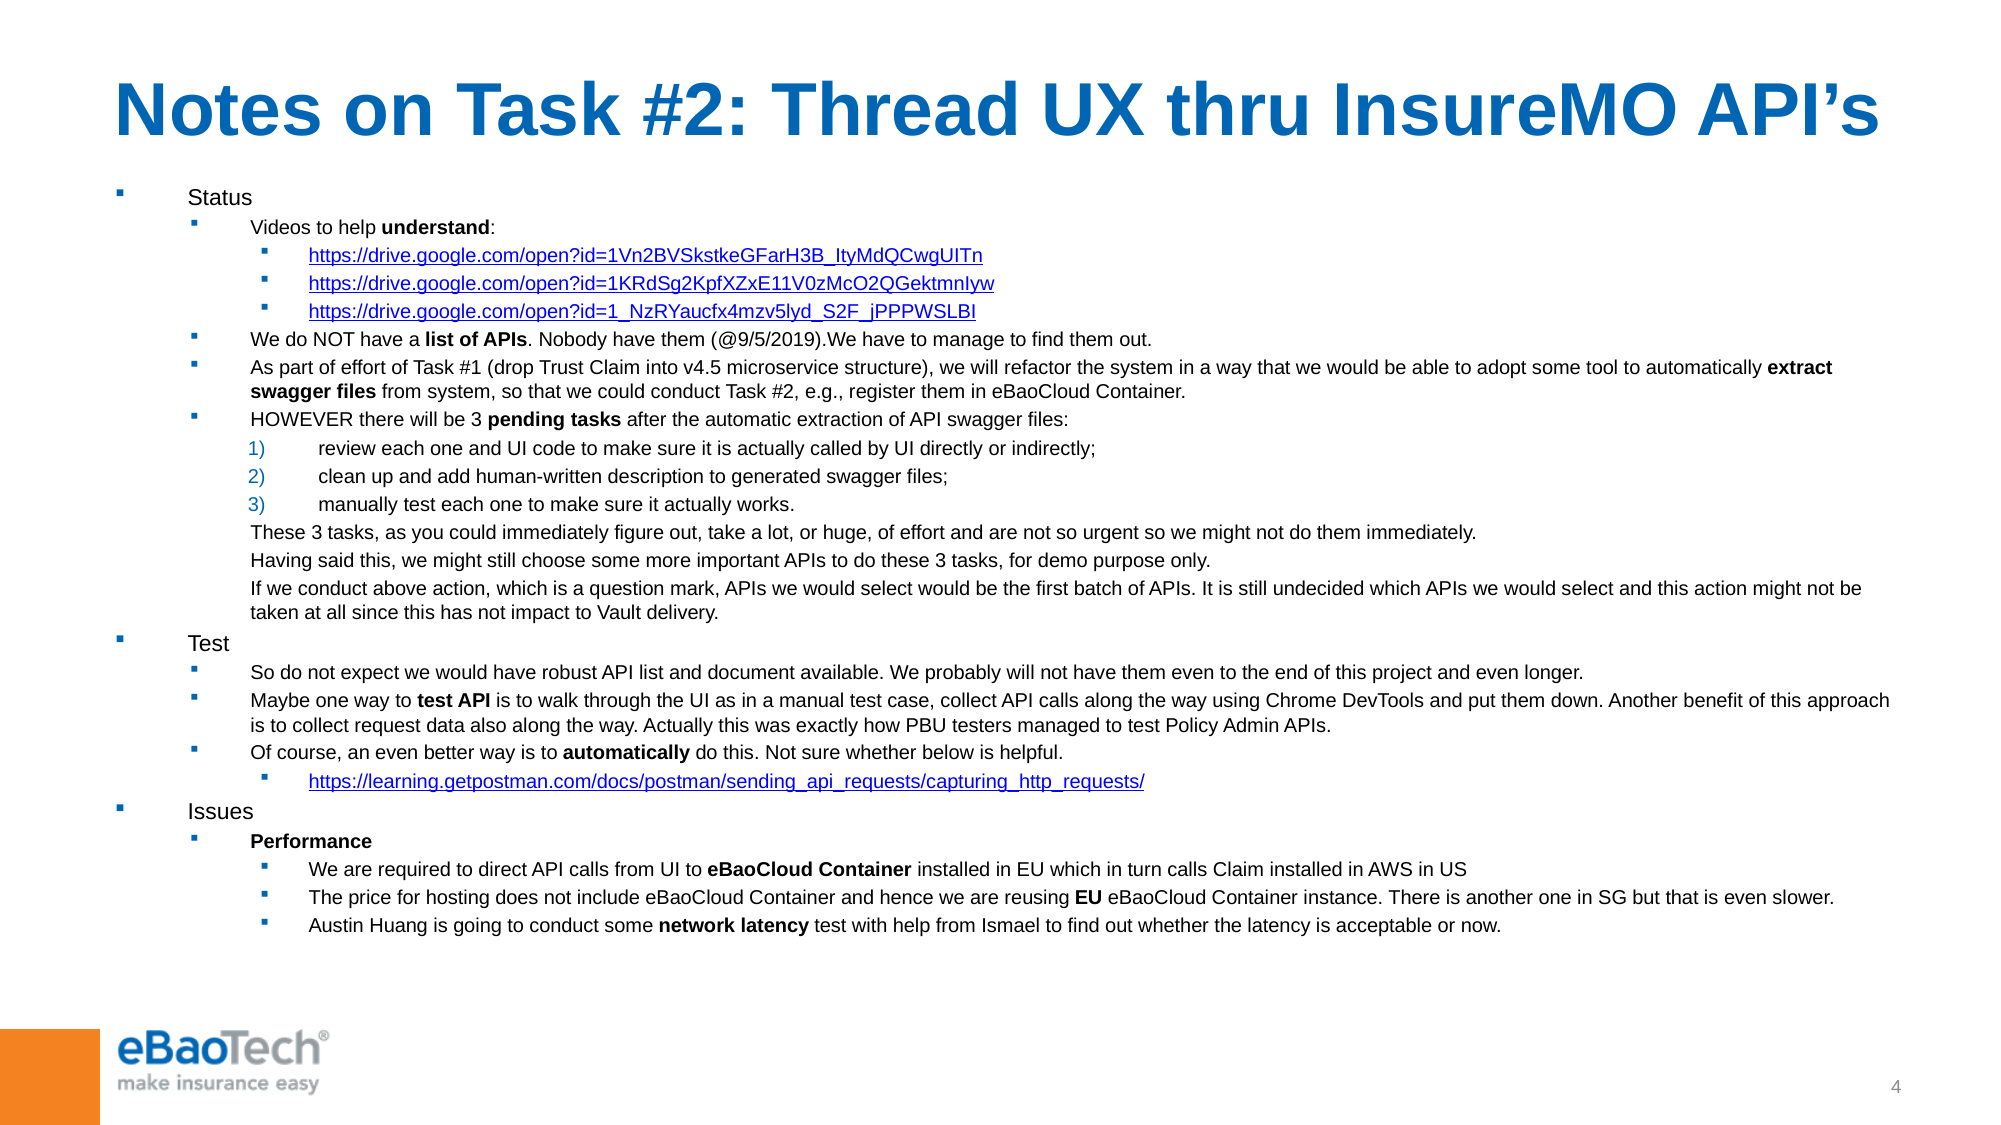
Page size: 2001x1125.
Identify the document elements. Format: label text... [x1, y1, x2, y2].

slide_number 4 [1833, 1062, 1917, 1109]
picture [116, 1024, 331, 1098]
list Status Videos to help understand: https://drive.google.com/open?id=1Vn2BVSkstkeGFarH3B_ItyMdQCwgUITn https://drive.google.com/open?id=1KRdSg2KpfXZxE11V0zMcO2QGektmnIyw https://drive.google.com/open?id=1_NzRYaucfx4mzv5lyd_S2F_jPPPWSLBI We do NOT have a list of APIs. Nobody have them (@9/5/2019).We have to manage to find them out. As part of effort of Task #1 (drop Trust Claim into v4.5 microservice structure), we will refactor the system in a way that we would be able to adopt some tool to automatically extract swagger files from system, so that we could conduct Task #2, e.g., register them in eBaoCloud Container. HOWEVER there will be 3 pending tasks after the automatic extraction of API swagger files: review each one and UI code to make sure it is actually called by UI directly or indirectly; clean up and add human-written description to generated swagger files; manually test each one to make sure it actually works. These 3 tasks, as you could immediately figure out, take a lot, or huge, of effort and are not so urgent so we might not do them immediately. Having said this, we might still choose some more important APIs to do these 3 tasks, for demo purpose only. If we conduct above action, which is a question mark, APIs we would select would be the first batch of APIs. It is still undecided which APIs we would select and this action might not be taken at all since this has not impact to Vault delivery. Test So do not expect we would have robust API list and document available. We probably will not have them even to the end of this project and even longer. Maybe one way to test API is to walk through the UI as in a manual test case, collect API calls along the way using Chrome DevTools and put them down. Another benefit of this approach is to collect request data also along the way. Actually this was exactly how PBU testers managed to test Policy Admin APIs. Of course, an even better way is to automatically do this. Not sure whether below is helpful. https://learning.getpostman.com/docs/postman/sending_api_requests/capturing_http_requests/ Issues Performance We are required to direct API calls from UI to eBaoCloud Container installed in EU which in turn calls Claim installed in AWS in US The price for hosting does not include eBaoCloud Container and hence we are reusing EU eBaoCloud Container instance. There is another one in SG but that is even slower. Austin Huang is going to conduct some network latency test with help from Ismael to find out whether the latency is acceptable or now. [99, 174, 1912, 946]
title Notes on Task #2: Thread UX thru InsureMO API’s [99, 45, 1900, 166]
